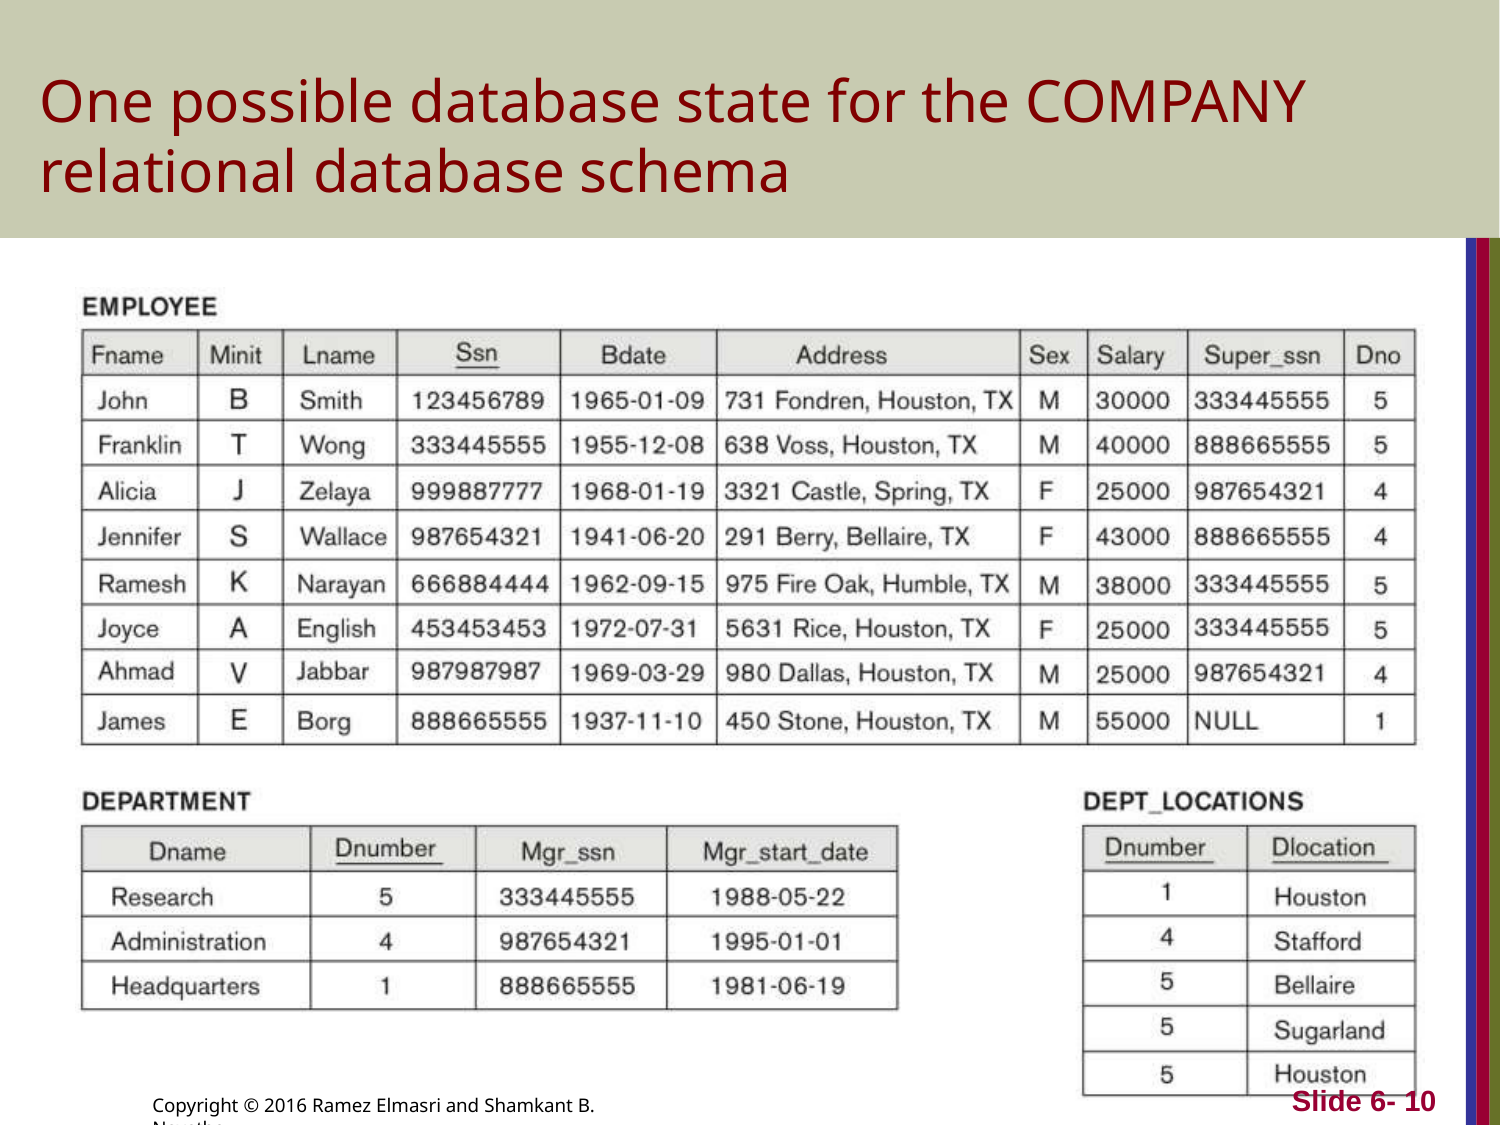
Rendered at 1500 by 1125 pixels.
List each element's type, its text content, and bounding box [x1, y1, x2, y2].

title One possible database state for the COMPANY relational database schema [37, 62, 1450, 253]
picture [74, 287, 1426, 1104]
footer Copyright © 2016 Ramez Elmasri and Shamkant B. Navathe [150, 1113, 658, 1125]
slide_number Slide 6- 10 [1289, 1083, 1444, 1125]
